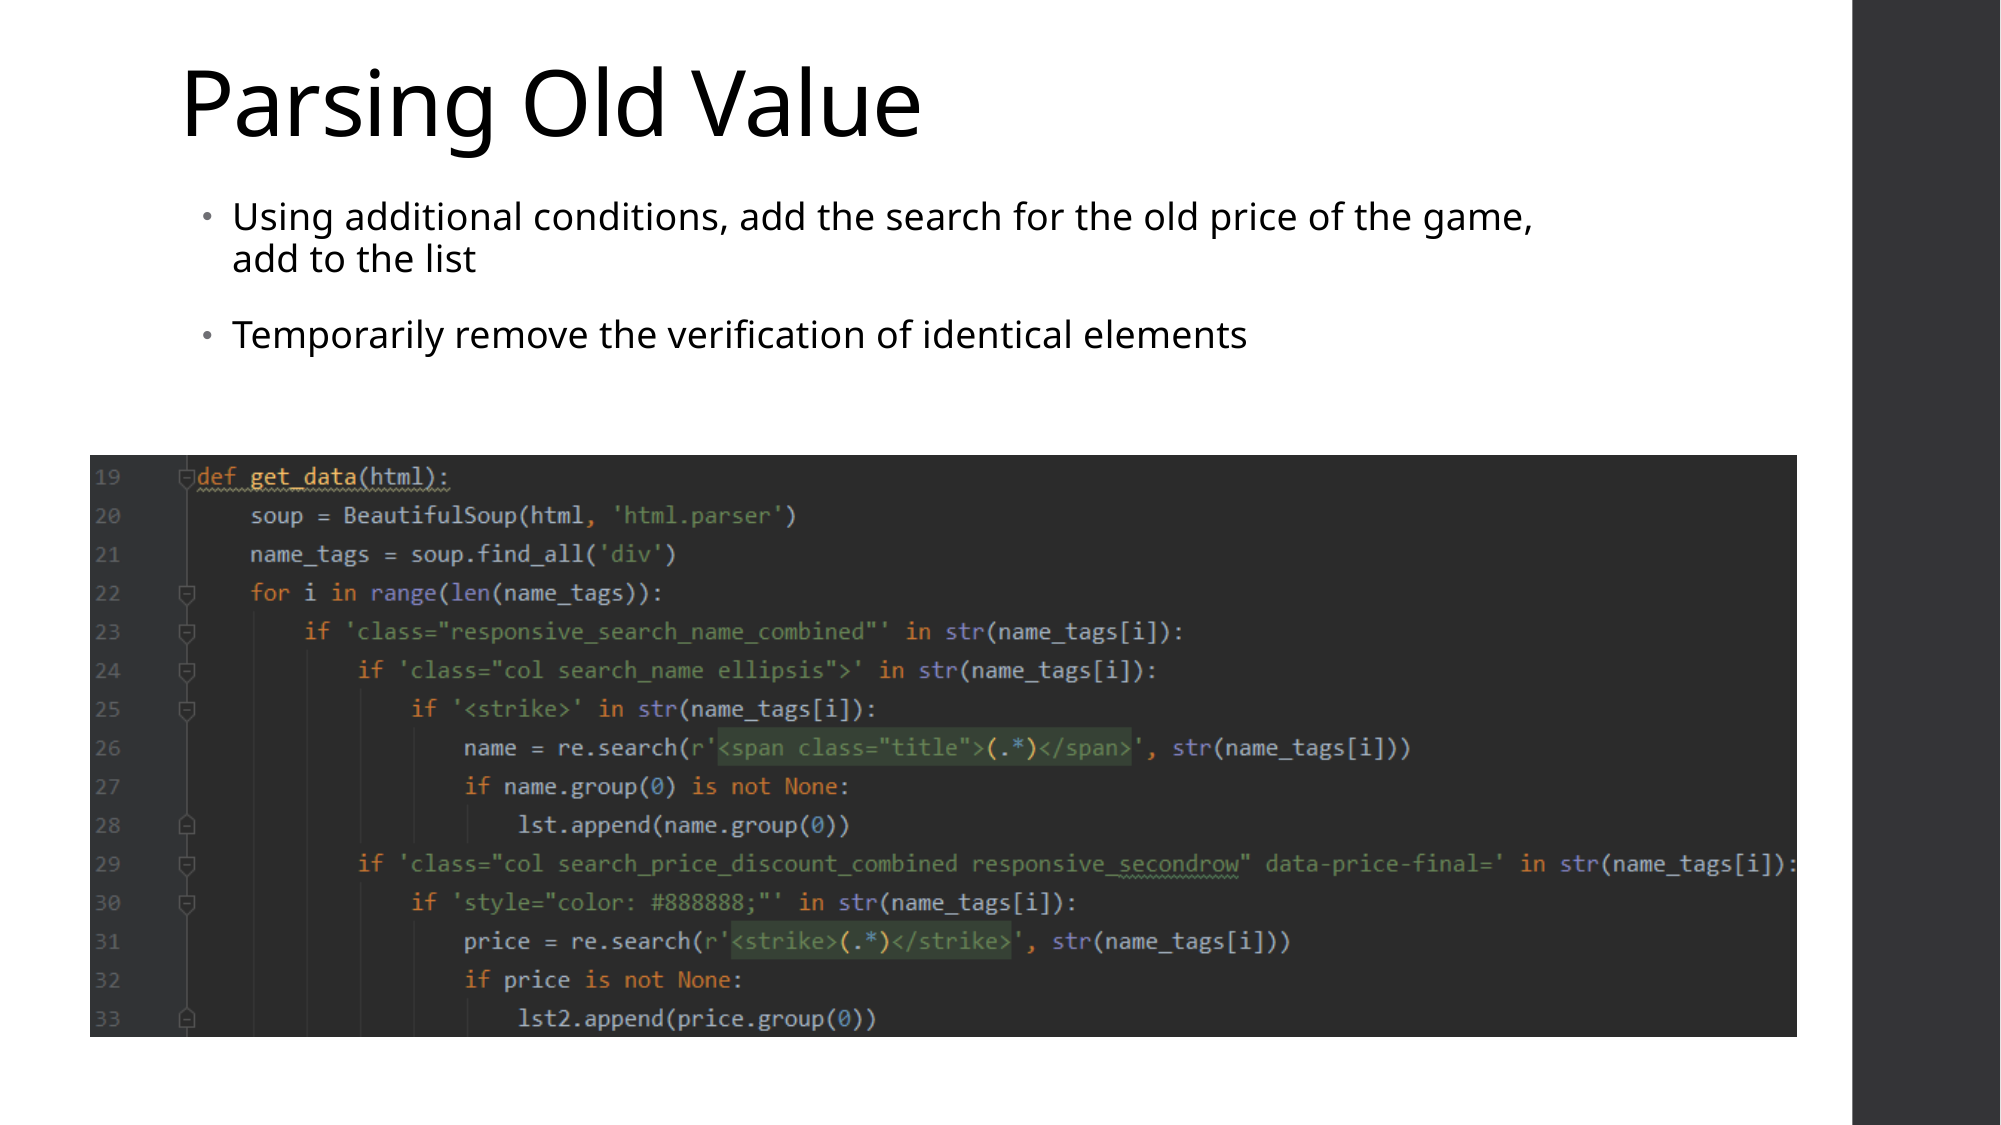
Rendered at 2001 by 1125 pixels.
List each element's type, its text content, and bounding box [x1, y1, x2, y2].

list Using additional conditions, add the search for the old price of the game, add to the list Temporarily remove the verification of identical elements [187, 188, 1597, 452]
title Parsing Old Value [164, 0, 1755, 164]
picture [89, 455, 1798, 1037]
